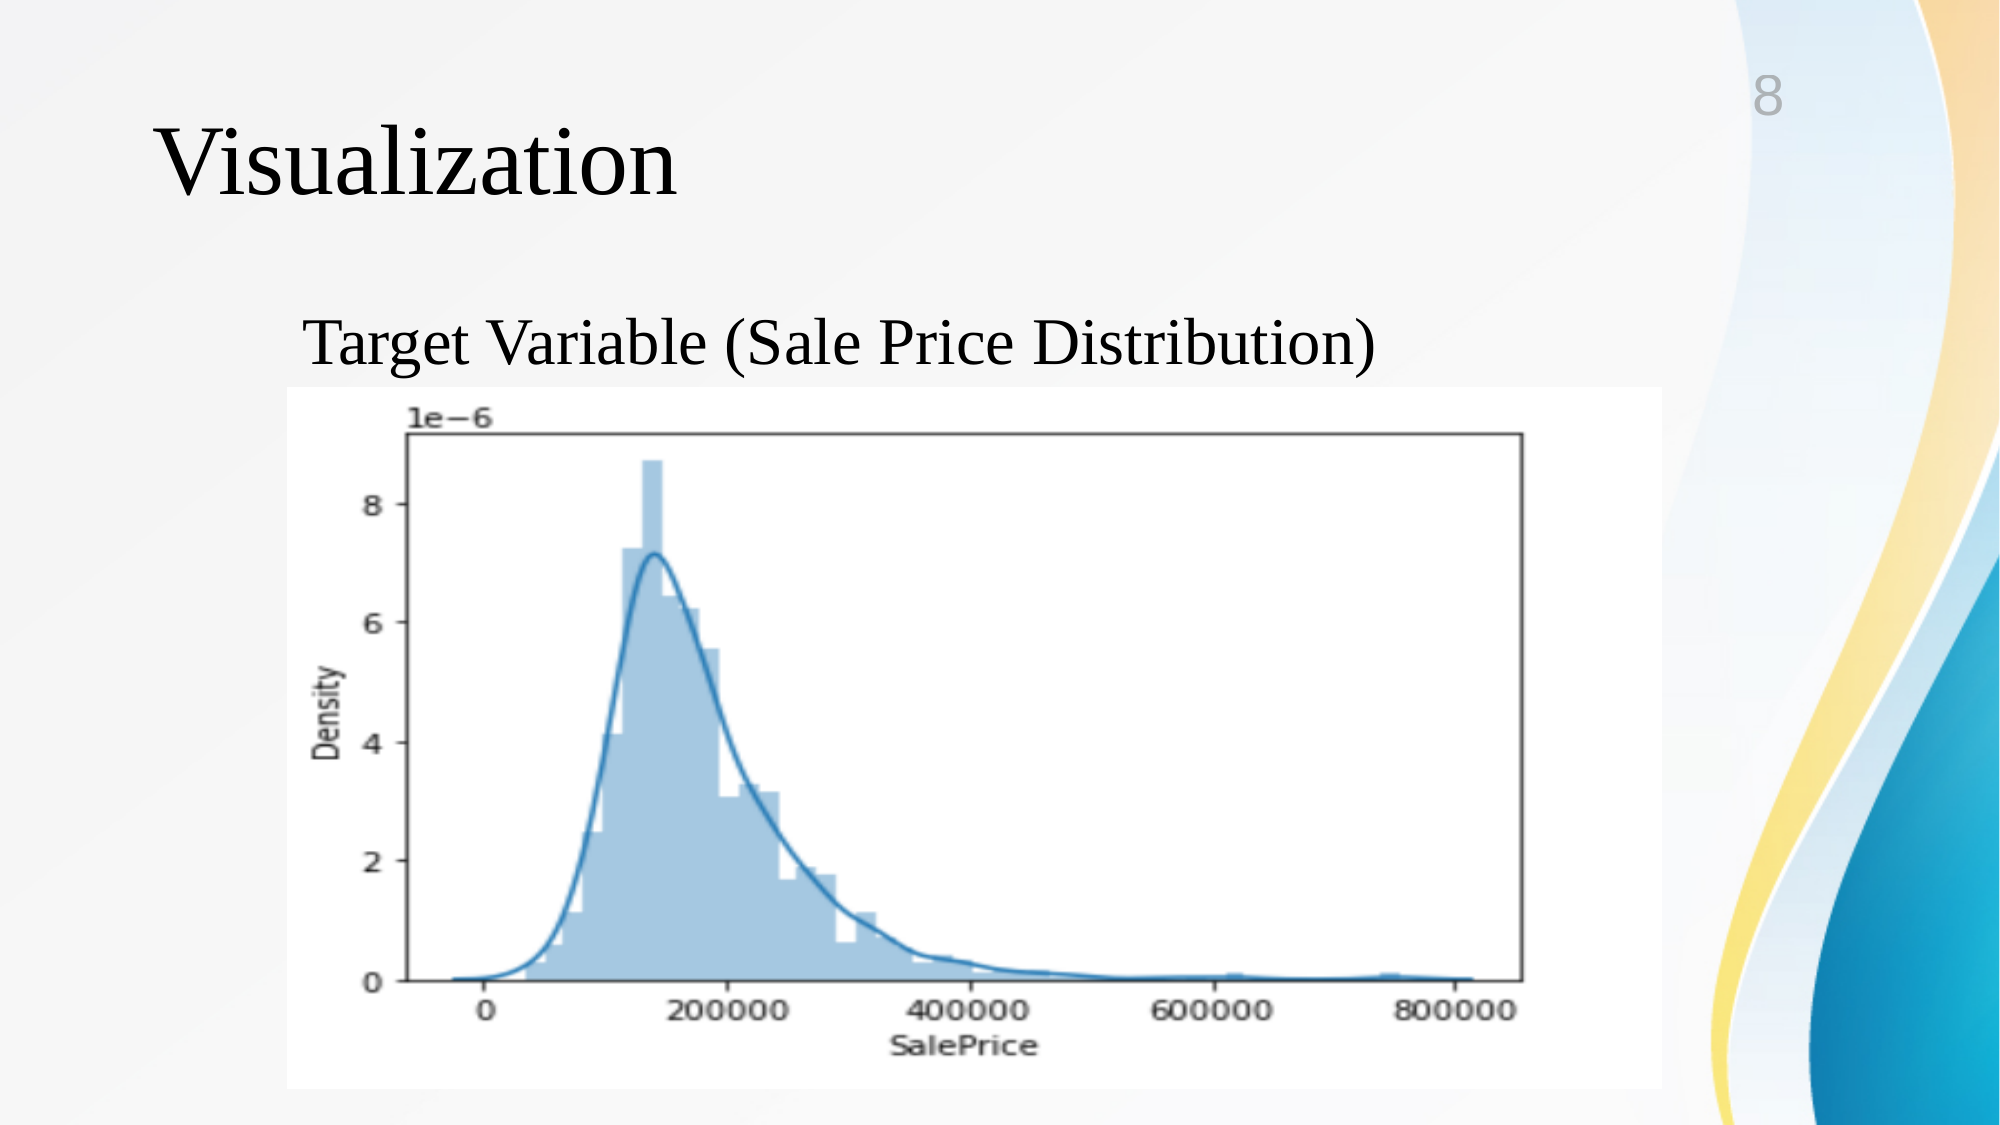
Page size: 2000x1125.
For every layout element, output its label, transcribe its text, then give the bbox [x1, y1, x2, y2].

text_box Visualization [137, 87, 1138, 223]
picture [0, 0, 2000, 1125]
text_box [1737, 49, 1875, 176]
title Target Variable (Sale Price Distribution) [286, 262, 1644, 414]
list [287, 387, 1662, 1089]
